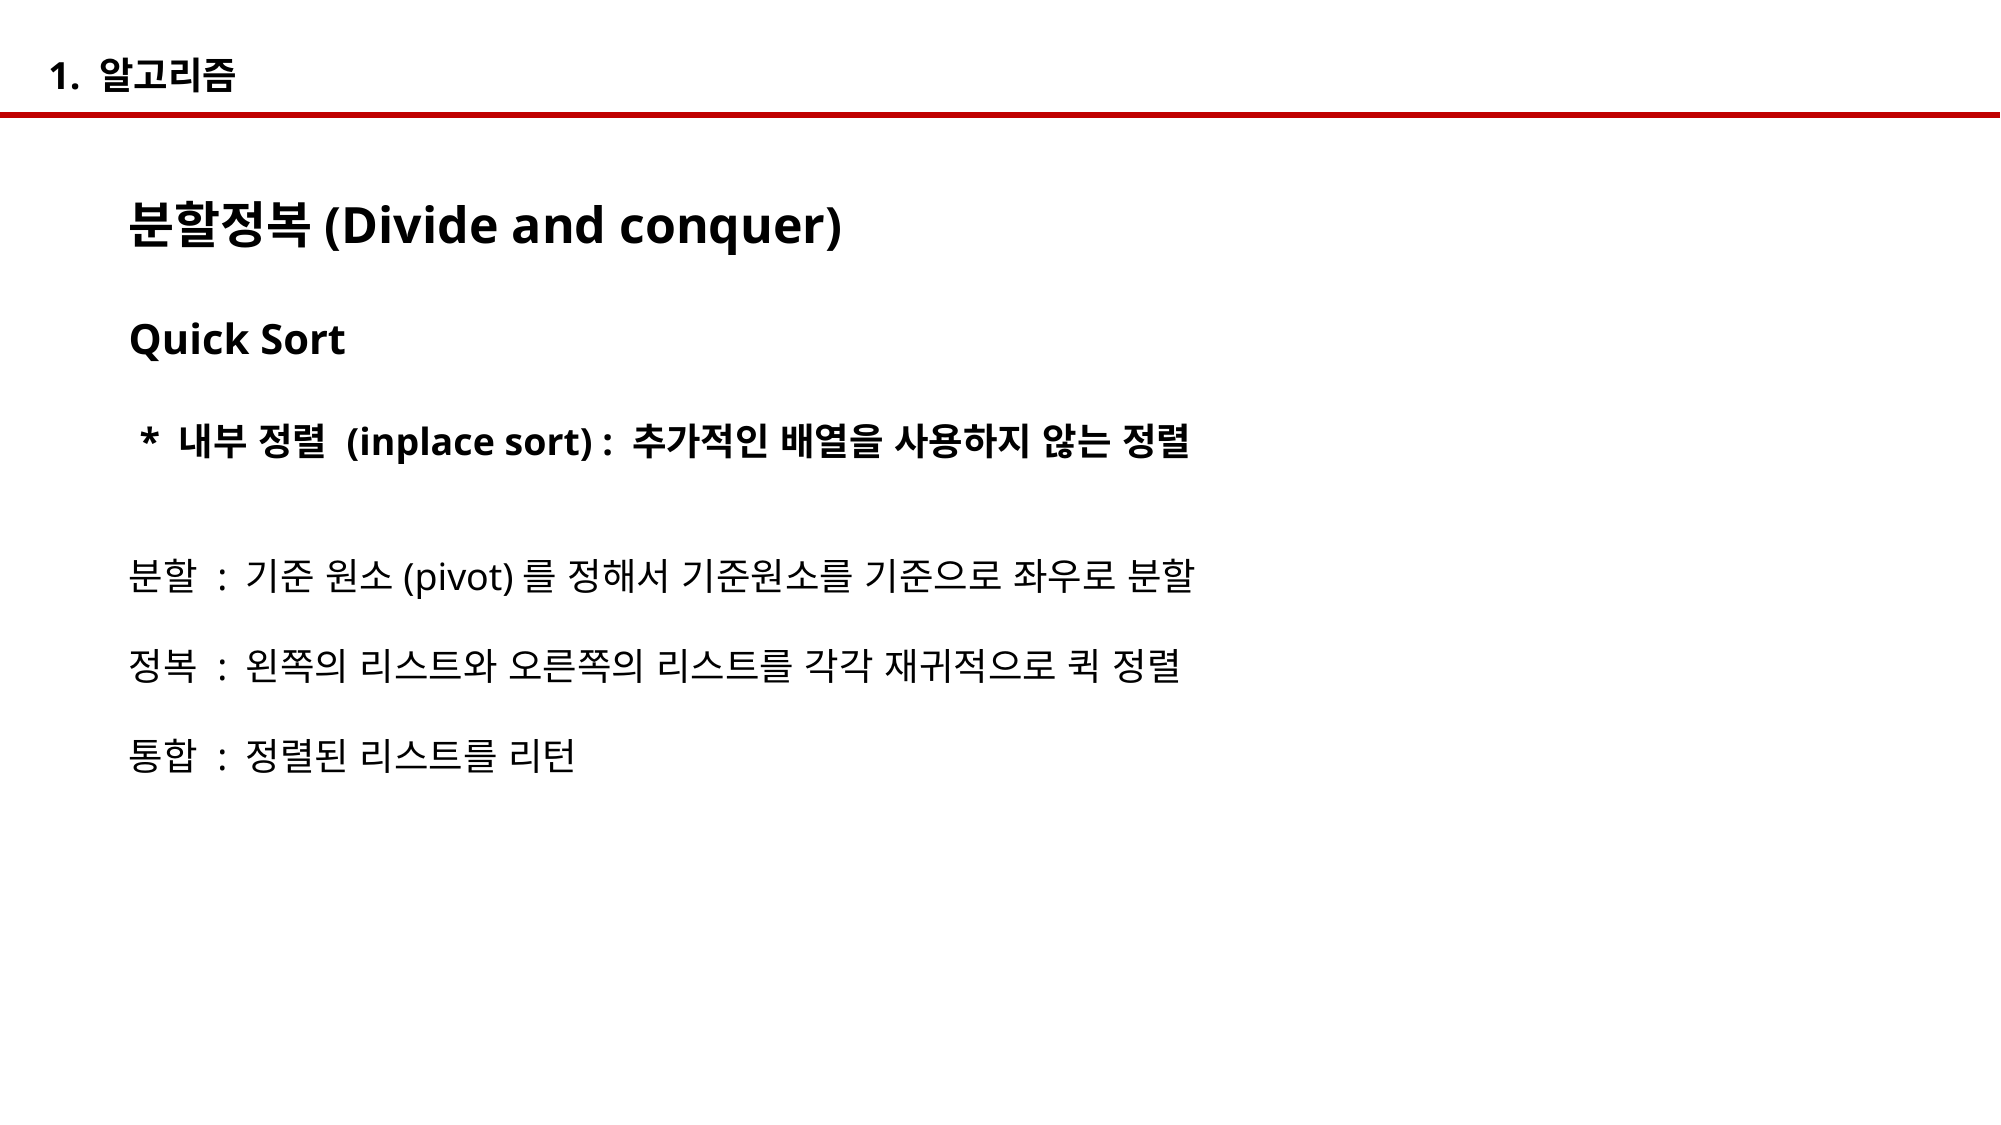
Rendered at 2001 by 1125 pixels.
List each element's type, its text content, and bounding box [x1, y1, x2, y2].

text_box 분할정복(Divide and conquer) Quick Sort * 내부 정렬 (inplace sort) : 추가적인 배열을 사용하지 않는 정렬 분할 : 기준 원소(pivot)를 정해서 기준원소를 기준으로 좌우로 분할 정복 : 왼쪽의 리스트와 오른쪽의 리스트를 각각 재귀적으로 퀵 정렬 통합 : 정렬된 리스트를 리턴 [113, 185, 1791, 836]
text_box 1. 알고리즘 [33, 44, 446, 105]
